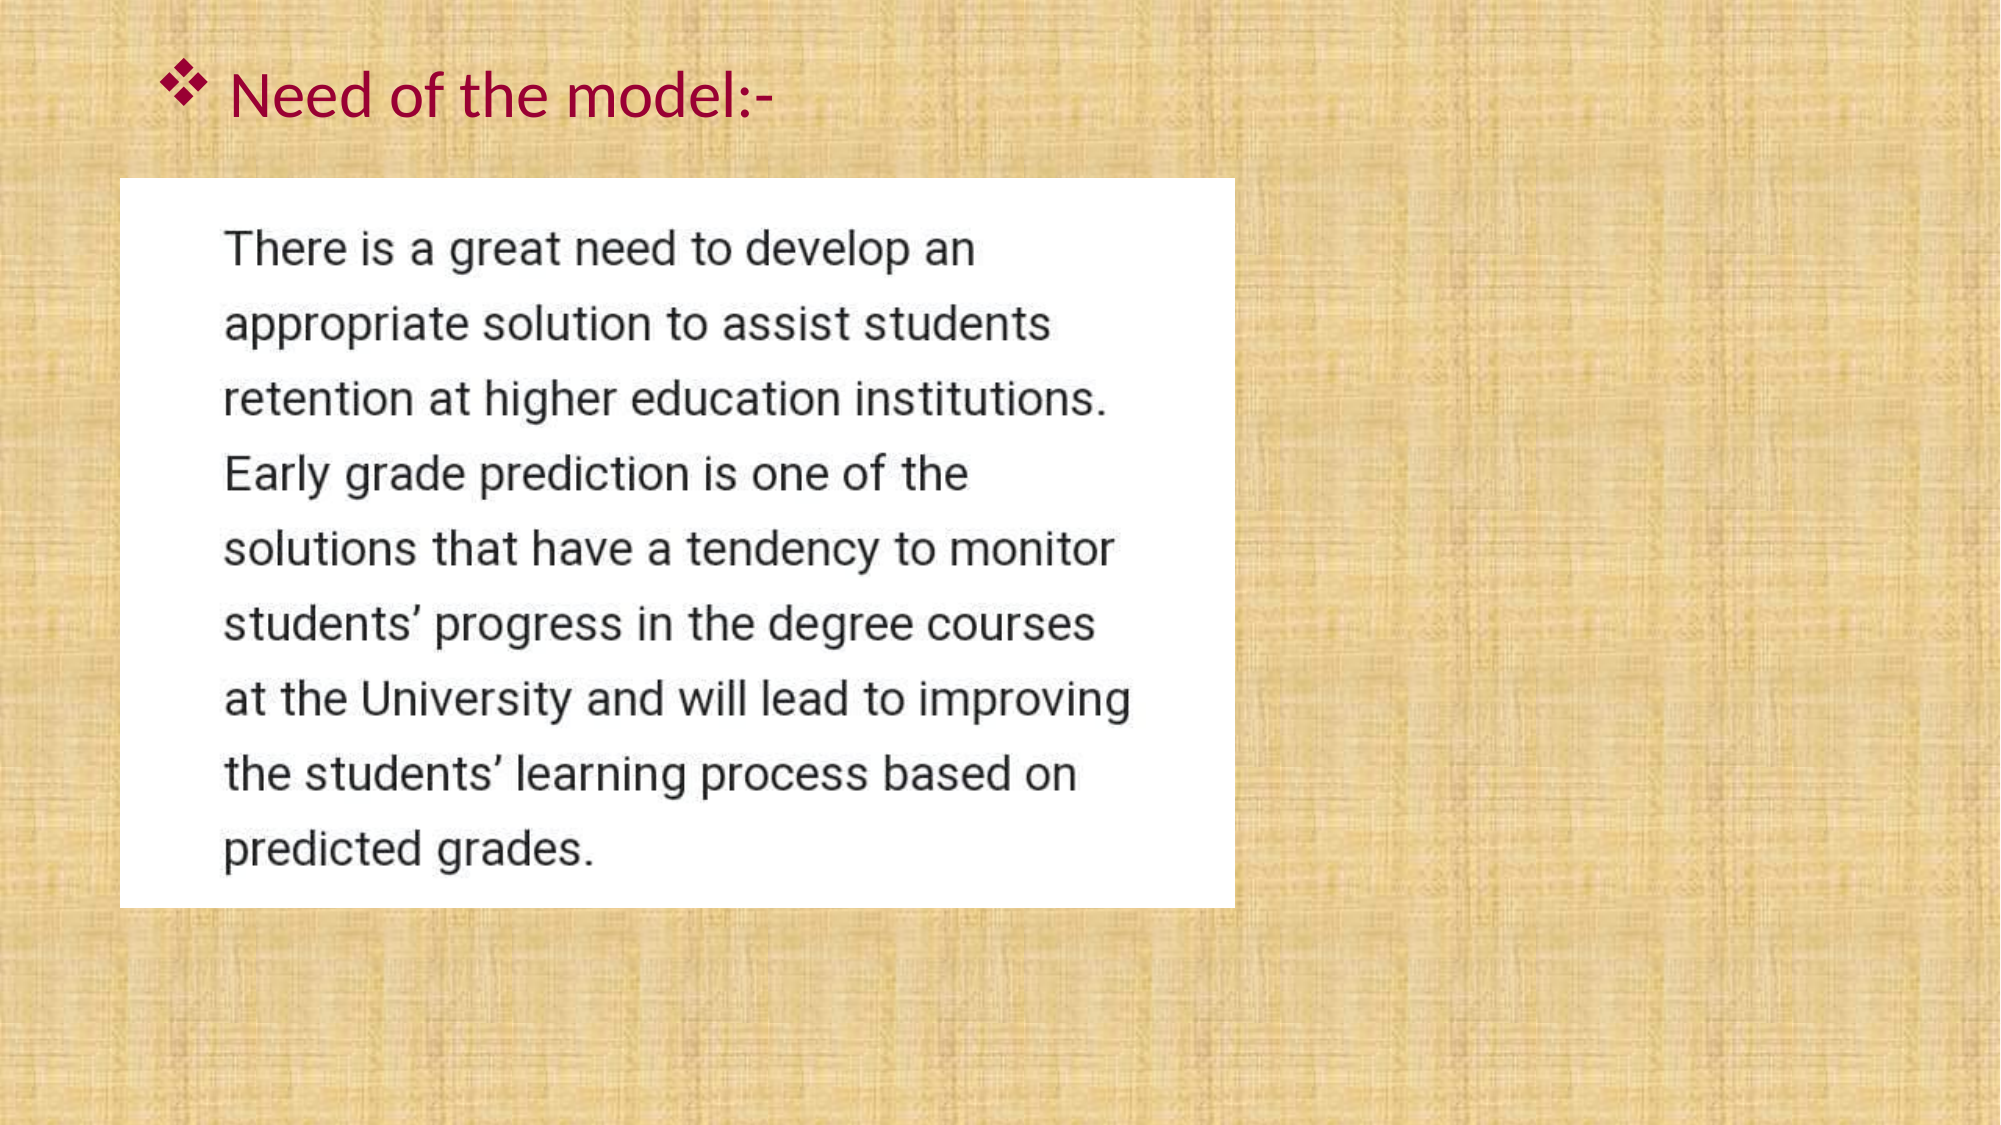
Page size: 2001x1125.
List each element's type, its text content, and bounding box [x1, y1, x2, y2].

text_box Need of the model:- [140, 43, 926, 139]
picture [0, 0, 2001, 1125]
